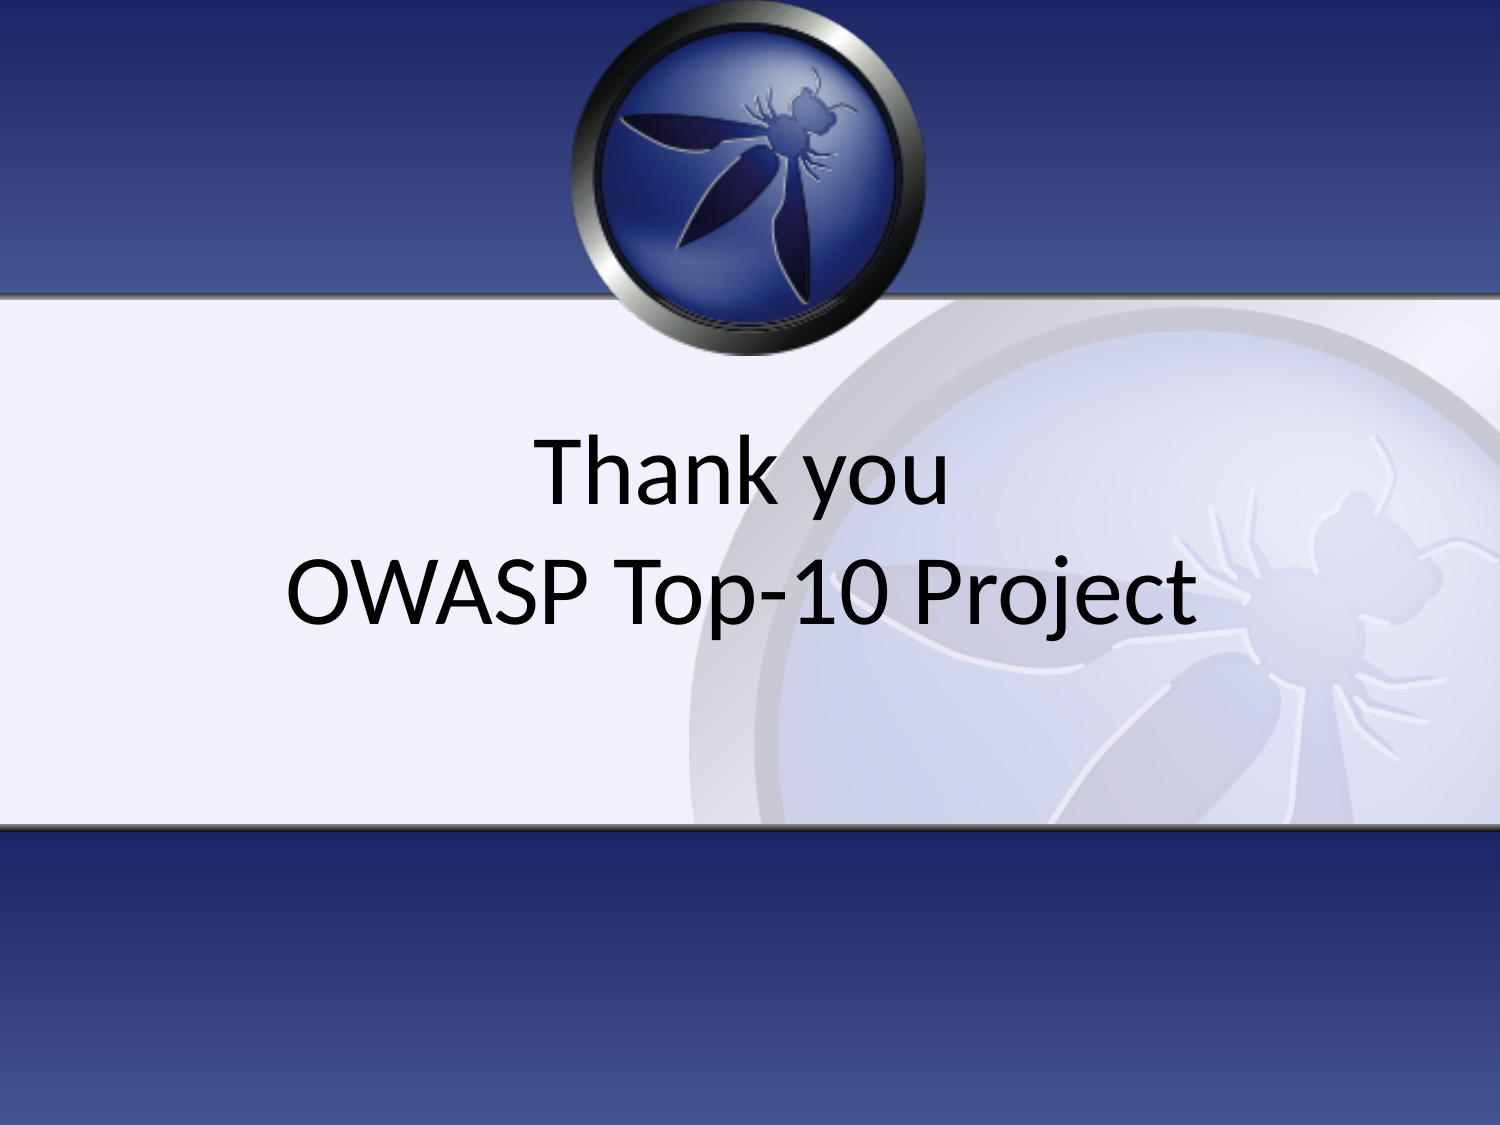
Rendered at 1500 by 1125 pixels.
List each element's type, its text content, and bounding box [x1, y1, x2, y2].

picture [0, 0, 1500, 825]
title Thank you OWASP Top-10 Project [49, 399, 1436, 700]
